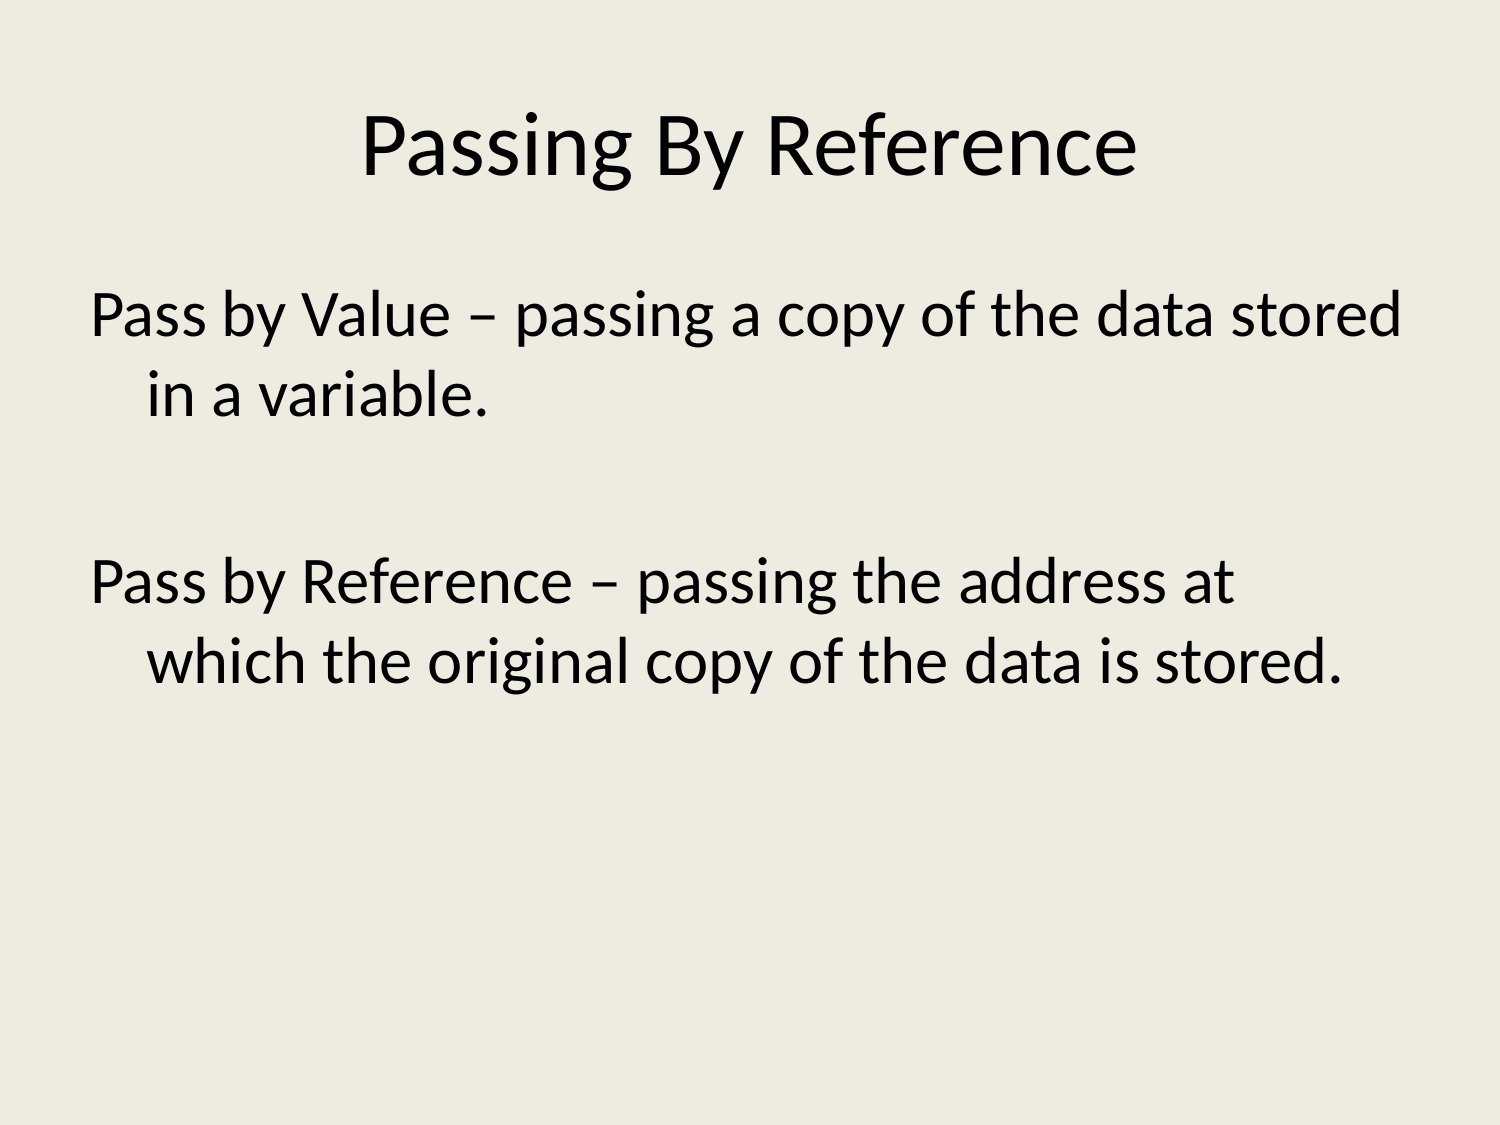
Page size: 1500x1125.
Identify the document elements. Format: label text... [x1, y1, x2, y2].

list Pass by Value – passing a copy of the data stored in a variable. Pass by Reference – passing the address at which the original copy of the data is stored. [75, 262, 1425, 1005]
title Passing By Reference [75, 45, 1425, 233]
